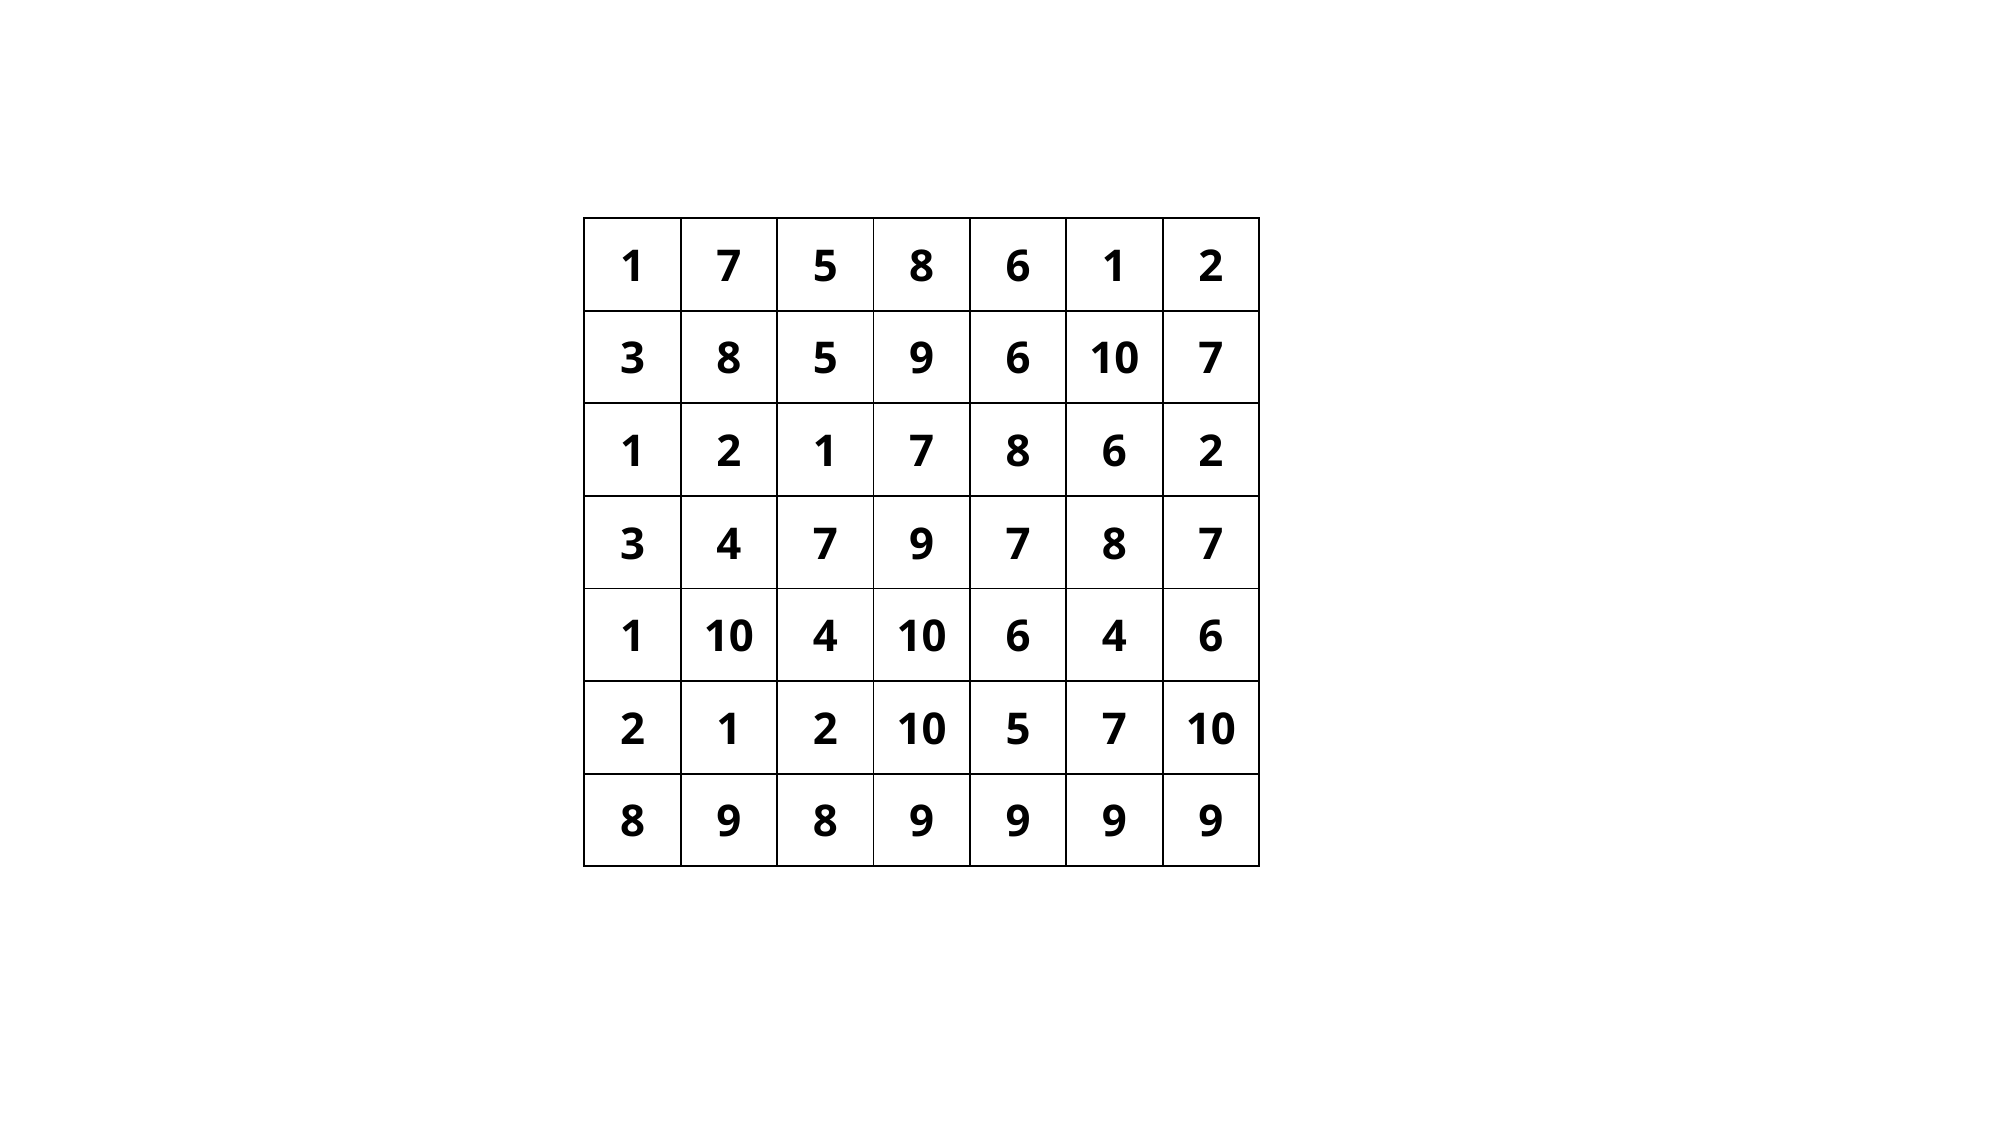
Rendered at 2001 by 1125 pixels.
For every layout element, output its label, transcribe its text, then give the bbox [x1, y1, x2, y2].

table_cell 2 [585, 682, 680, 773]
table_cell 7 [874, 404, 969, 495]
table_header 1 [585, 219, 680, 310]
table_cell 4 [1067, 589, 1162, 680]
table_cell 3 [585, 497, 680, 588]
table_cell 1 [585, 589, 680, 680]
table_header 5 [778, 219, 873, 310]
table_cell 5 [778, 312, 873, 402]
table_cell 10 [1164, 682, 1258, 773]
table_cell 8 [682, 312, 776, 402]
table_cell 6 [1164, 589, 1258, 680]
table_cell 4 [682, 497, 776, 588]
table_cell 7 [1164, 312, 1258, 402]
table_cell 8 [1067, 497, 1162, 588]
table_cell 7 [971, 497, 1065, 588]
table_cell 8 [585, 775, 680, 865]
table_cell 1 [585, 404, 680, 495]
table_cell 5 [971, 682, 1065, 773]
table_cell 9 [682, 775, 776, 865]
table_cell 8 [778, 775, 873, 865]
table_header 1 [1067, 219, 1162, 310]
table_cell 10 [682, 589, 776, 680]
table_cell 9 [874, 312, 969, 402]
table_cell 2 [682, 404, 776, 495]
table_cell 7 [778, 497, 873, 588]
table_cell 2 [1164, 404, 1258, 495]
table_cell 4 [778, 589, 873, 680]
table_cell 10 [874, 682, 969, 773]
table_cell 1 [778, 404, 873, 495]
table_cell 6 [971, 312, 1065, 402]
table_header 2 [1164, 219, 1258, 310]
table_cell 9 [1067, 775, 1162, 865]
table_cell 9 [1164, 775, 1258, 865]
table_cell 9 [874, 497, 969, 588]
table_cell 6 [971, 589, 1065, 680]
table_cell 9 [971, 775, 1065, 865]
table_cell 2 [778, 682, 873, 773]
table_cell 10 [874, 589, 969, 680]
table_cell 7 [1164, 497, 1258, 588]
table_cell 10 [1067, 312, 1162, 402]
table_cell 3 [585, 312, 680, 402]
table_header 8 [874, 219, 969, 310]
table_header 7 [682, 219, 776, 310]
table_cell 8 [971, 404, 1065, 495]
table_cell 7 [1067, 682, 1162, 773]
table_cell 1 [682, 682, 776, 773]
table_cell 6 [1067, 404, 1162, 495]
table_cell 9 [874, 775, 969, 865]
table_header 6 [971, 219, 1065, 310]
